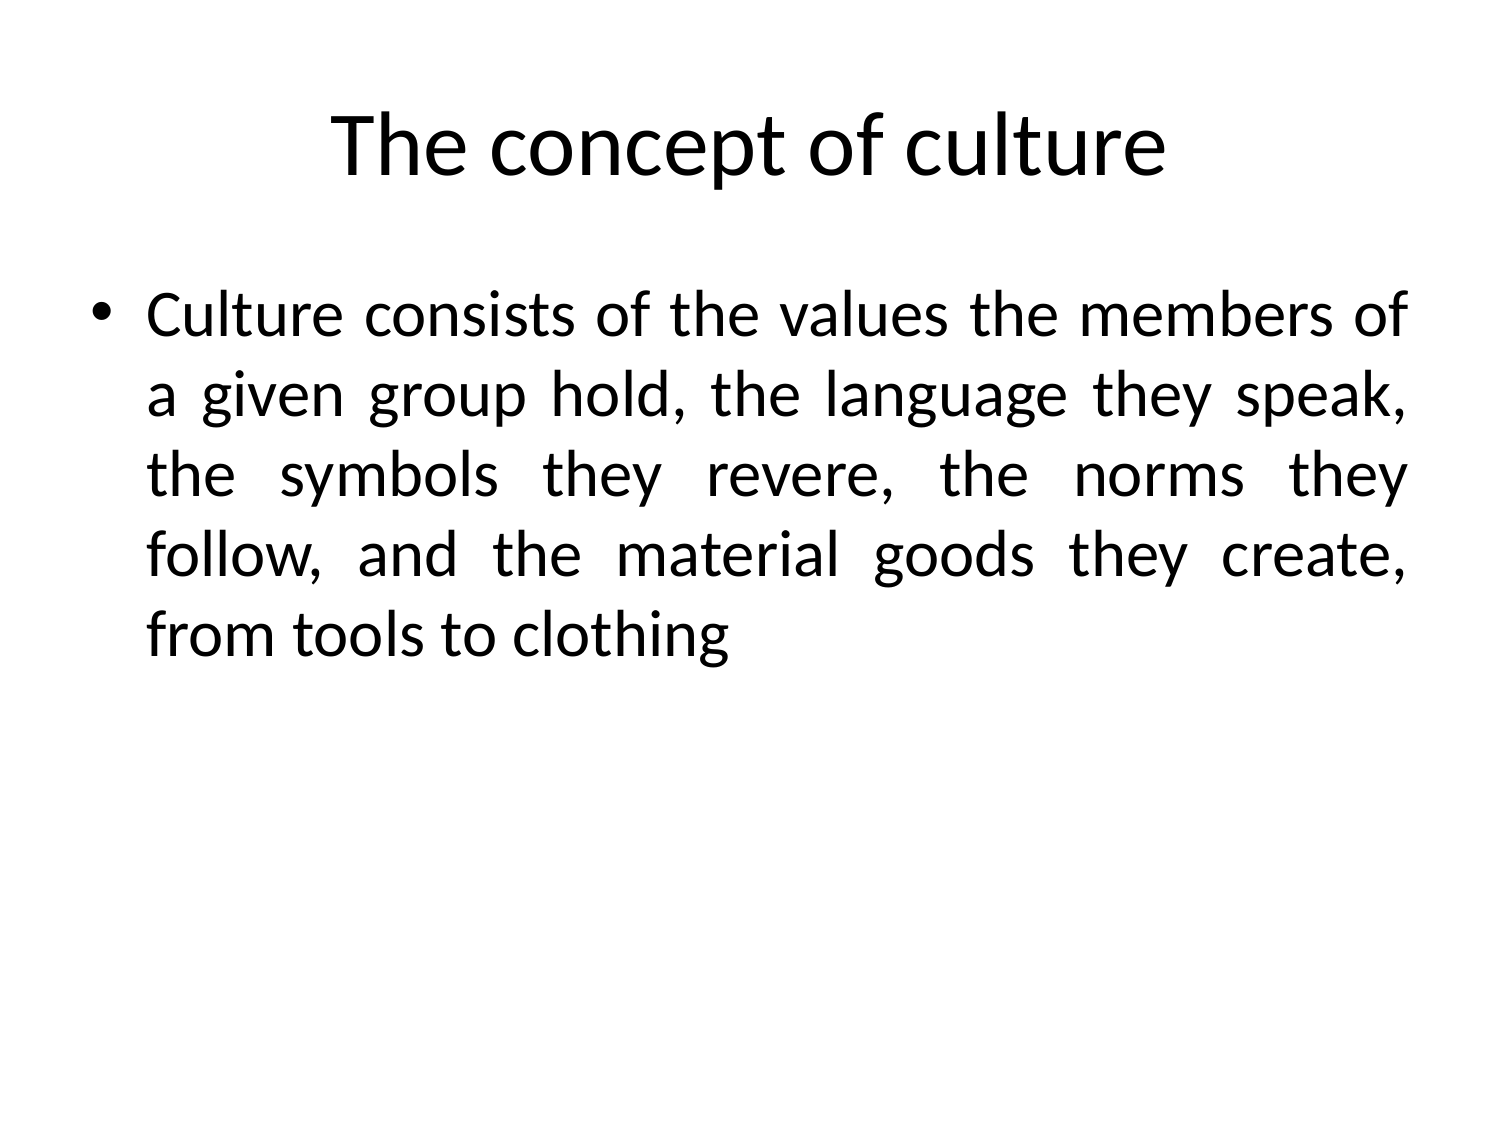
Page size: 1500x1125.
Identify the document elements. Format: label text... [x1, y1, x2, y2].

list Culture consists of the values the members of a given group hold, the language they speak, the symbols they revere, the norms they follow, and the material goods they create, from tools to clothing [75, 262, 1425, 1005]
title The concept of culture [75, 45, 1425, 233]
